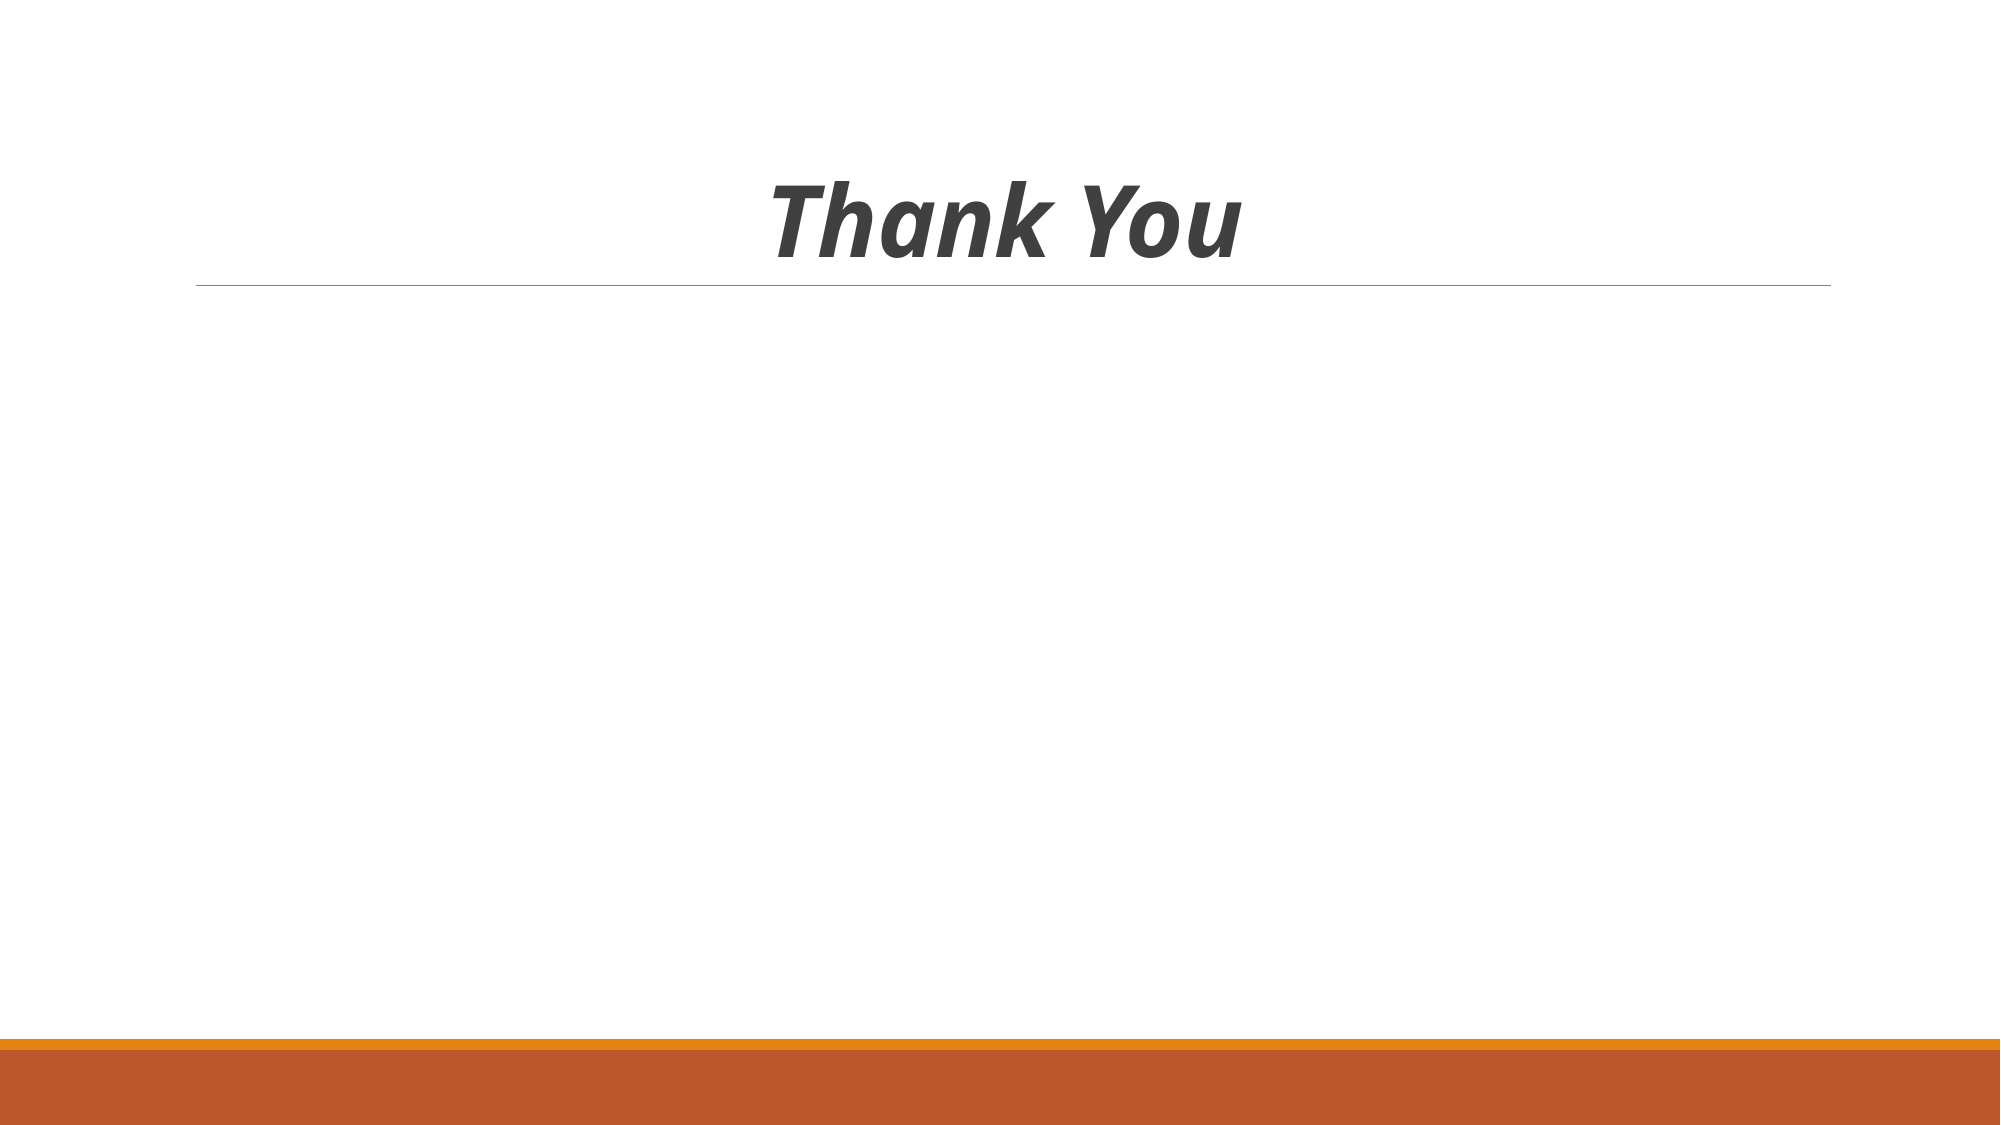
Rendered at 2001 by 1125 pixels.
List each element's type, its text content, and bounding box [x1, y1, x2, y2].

title Thank You [180, 47, 1830, 285]
